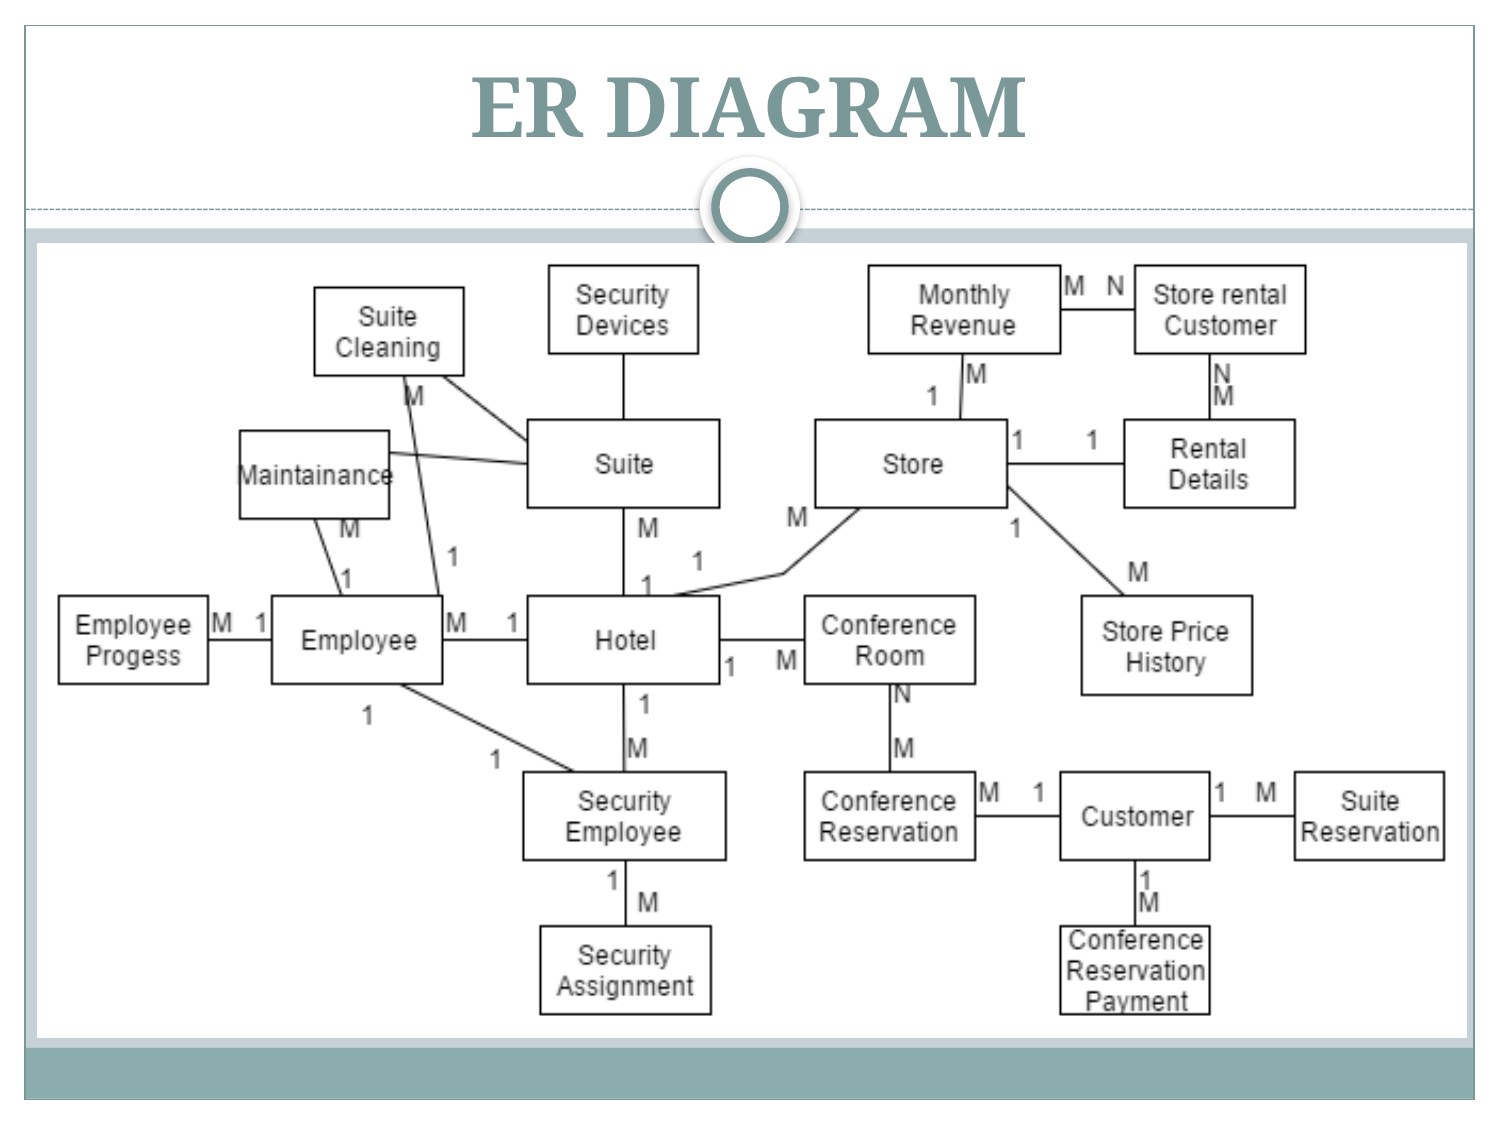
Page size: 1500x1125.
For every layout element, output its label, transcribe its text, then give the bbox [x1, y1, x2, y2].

title ER DIAGRAM [49, 37, 1450, 162]
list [37, 243, 1467, 1038]
